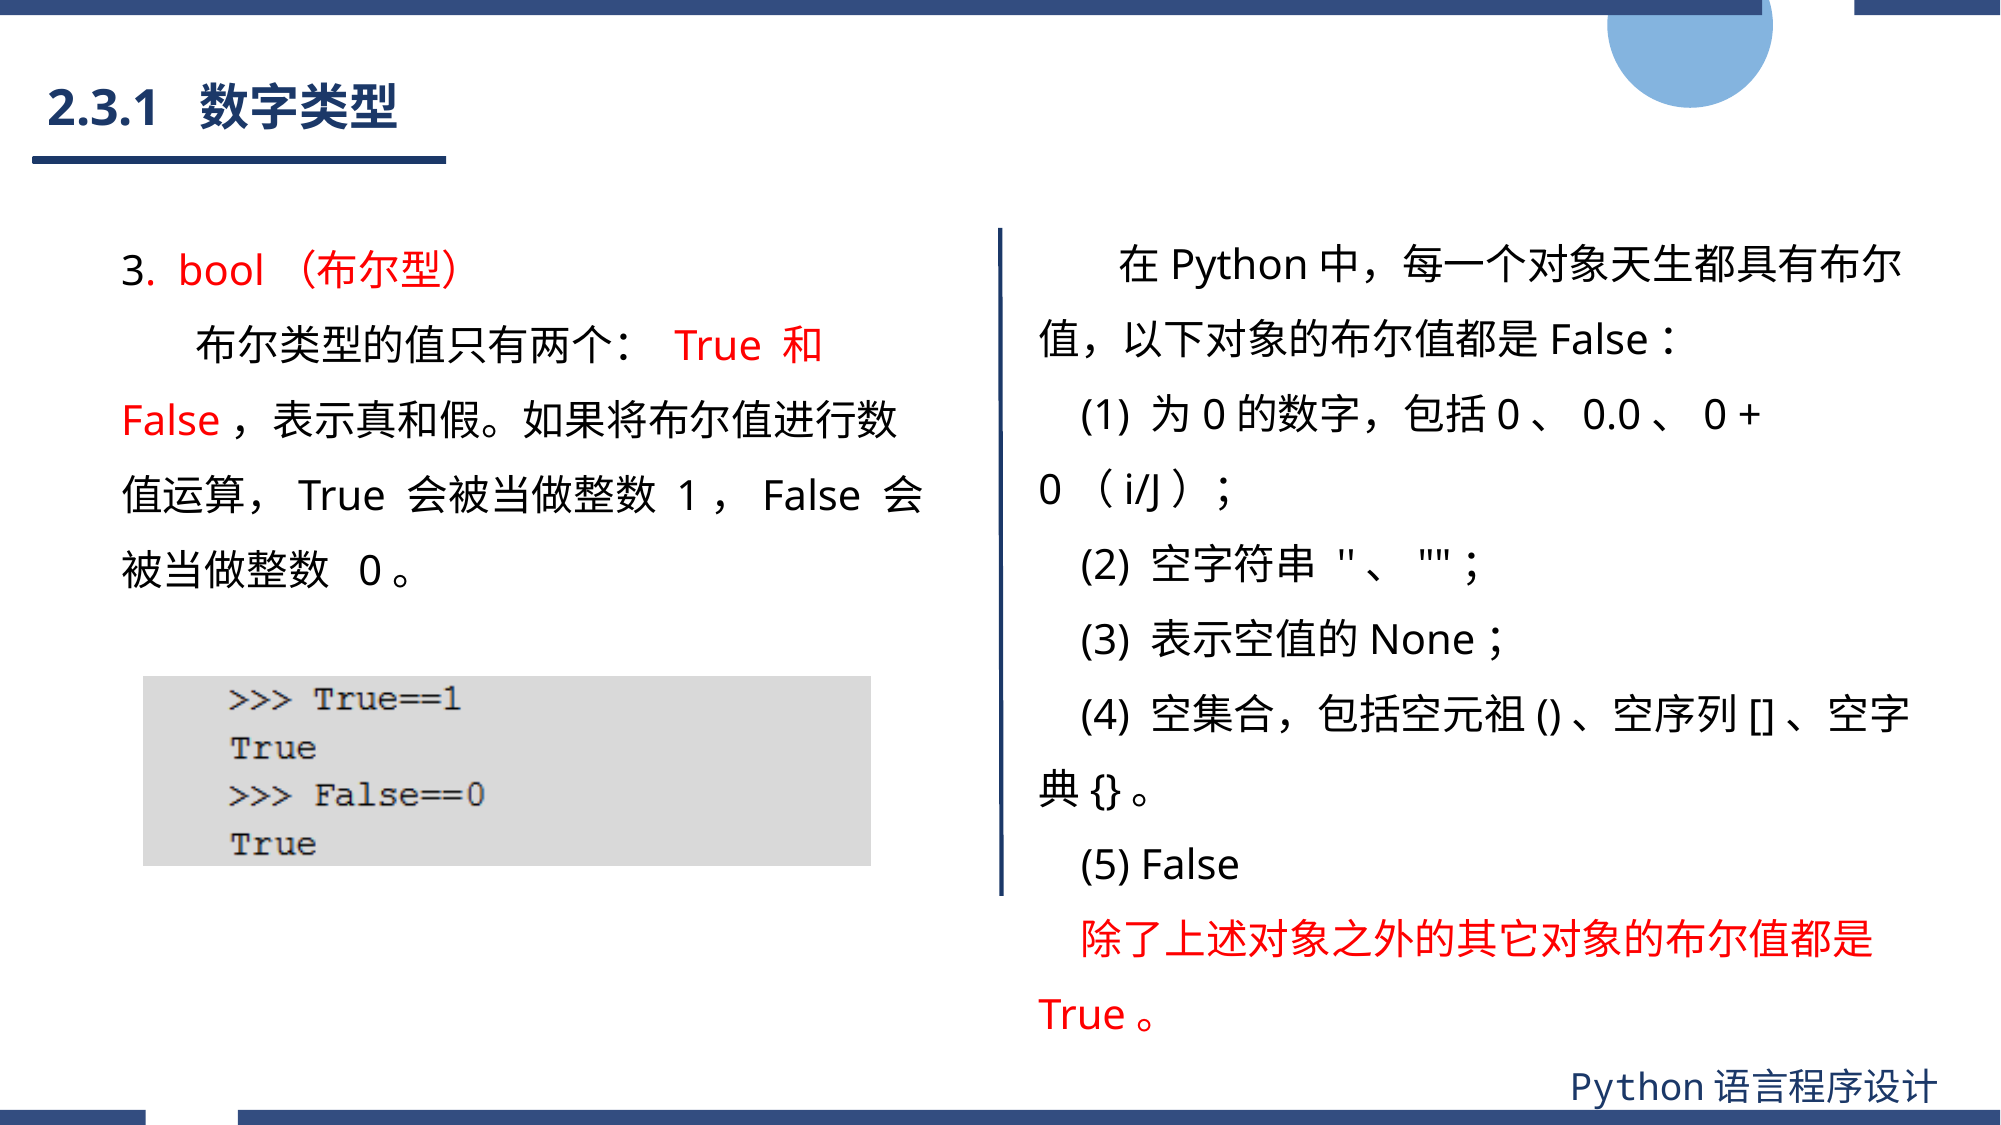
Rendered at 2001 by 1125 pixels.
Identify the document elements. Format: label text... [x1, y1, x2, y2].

text_box 3. bool（布尔型） 布尔类型的值只有两个： True 和 False，表示真和假。如果将布尔值进行数值运算，True 会被当做整数 1，False 会被当做整数 0。 [106, 211, 939, 602]
title 2.3.1 数字类型 [32, 67, 939, 152]
text_box 在Python中，每一个对象天生都具有布尔值，以下对象的布尔值都是False： (1) 为0的数字，包括0、0.0、0 + 0（i/J）； (2) 空字符串 ''、""； (3) 表示空值的None； (4) 空集合，包括空元祖()、空序列[]、空字典{}。 (5) False 除了上述对象之外的其它对象的布尔值都是True。 [1023, 205, 1936, 1046]
picture [142, 675, 871, 866]
